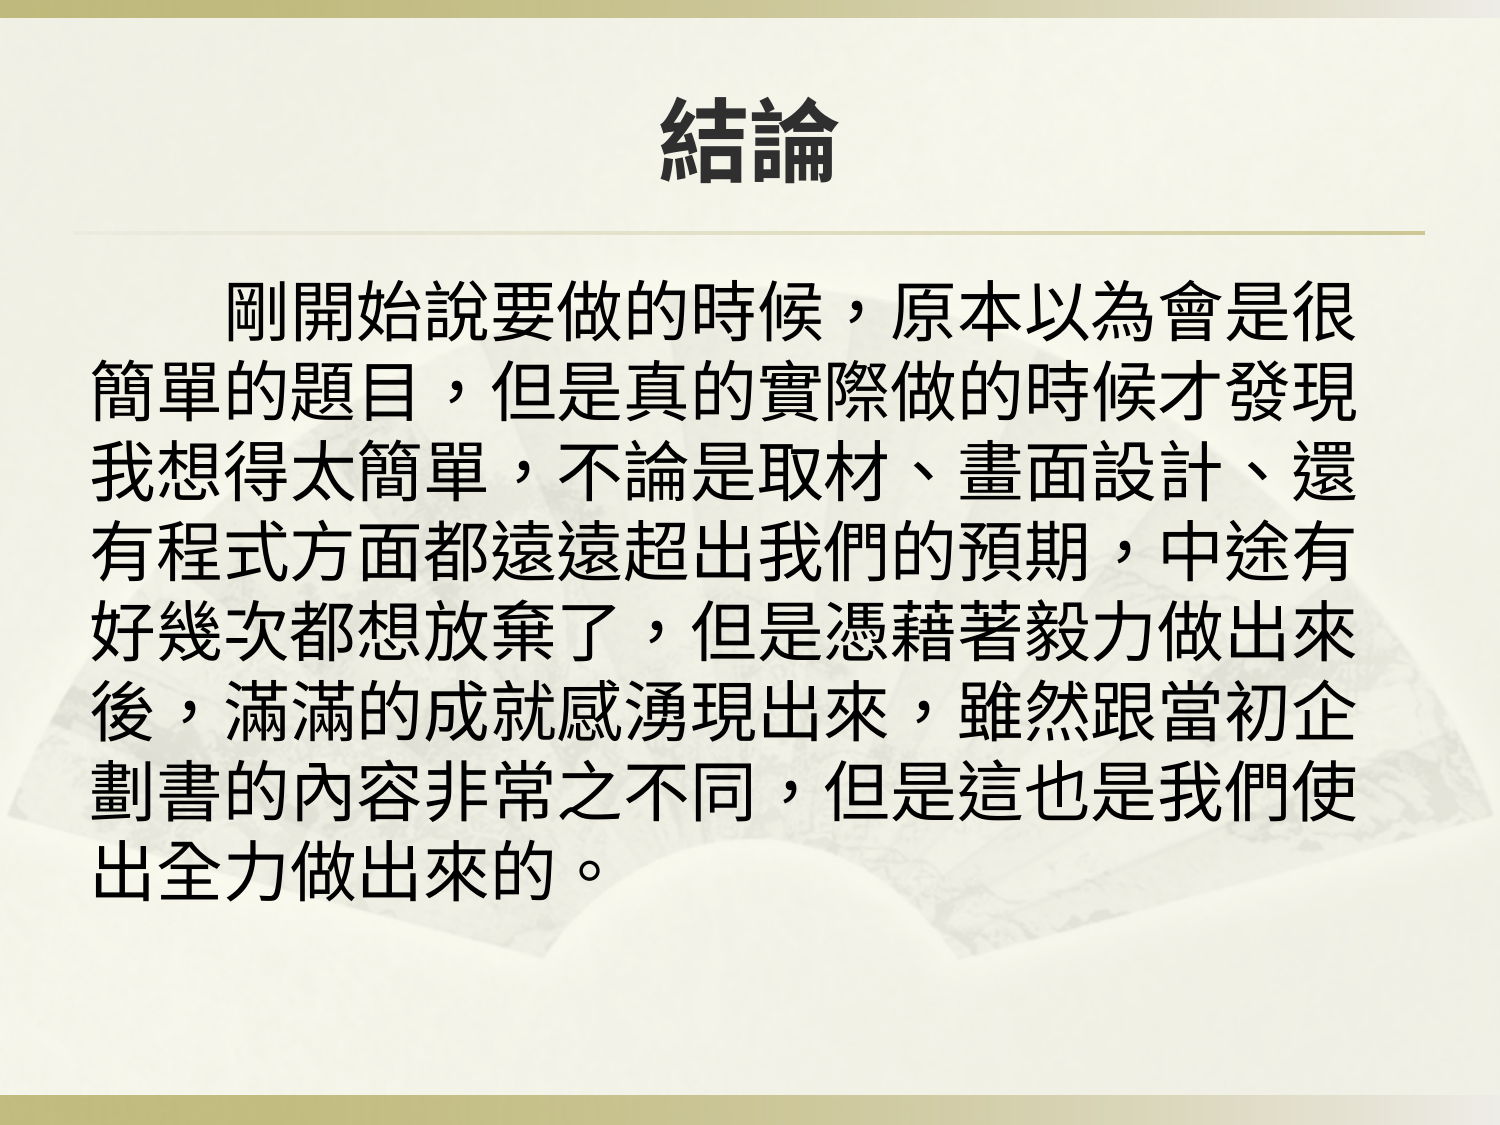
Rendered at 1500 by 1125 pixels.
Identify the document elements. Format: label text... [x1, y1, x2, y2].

list 剛開始說要做的時候，原本以為會是很簡單的題目，但是真的實際做的時候才發現我想得太簡單，不論是取材、畫面設計、還有程式方面都遠遠超出我們的預期，中途有好幾次都想放棄了，但是憑藉著毅力做出來後，滿滿的成就感湧現出來，雖然跟當初企劃書的內容非常之不同，但是這也是我們使出全力做出來的。 [75, 262, 1425, 1032]
title 結論 [75, 45, 1425, 233]
